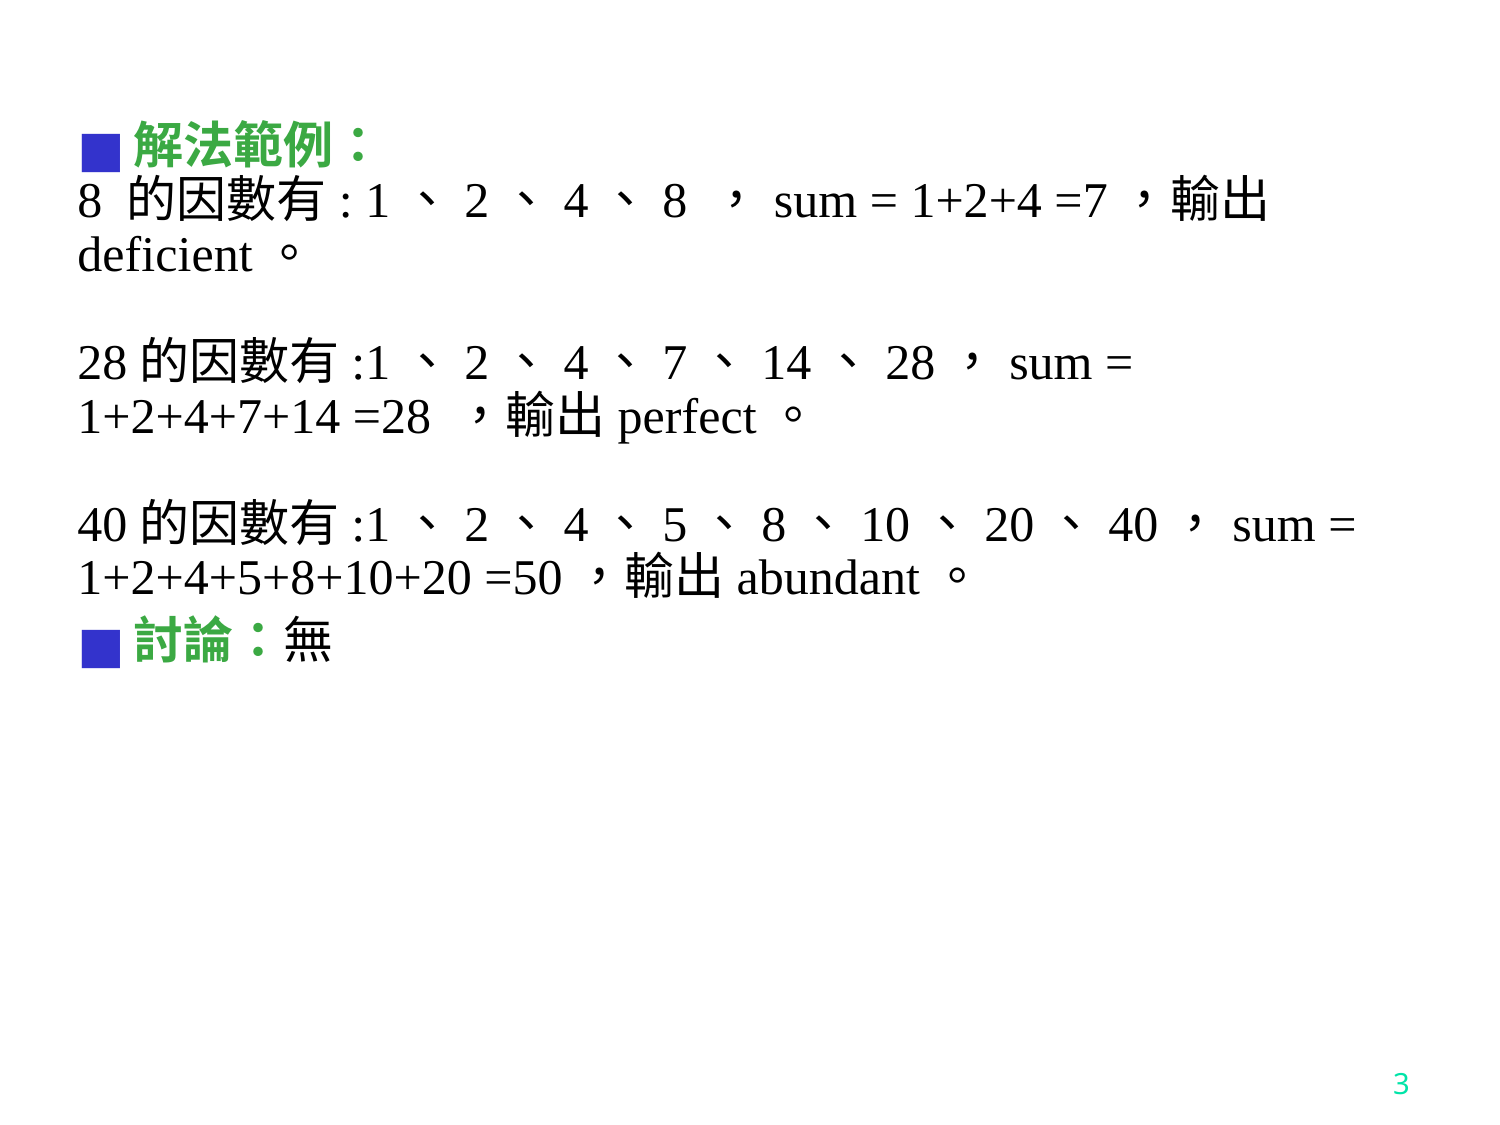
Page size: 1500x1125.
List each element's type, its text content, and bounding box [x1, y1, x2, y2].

list 解法範例： 8 的因數有: 1、2、4、8 ，sum = 1+2+4 =7，輸出deficient。 28的因數有:1、2、4、7、14、28，sum = 1+2+4+7+14 =28 ，輸出perfect。 40的因數有:1、2、4、5、8、10、20、40，sum = 1+2+4+5+8+10+20 =50，輸出abundant。 討論：無 [62, 112, 1388, 1035]
slide_number 3 [1112, 1037, 1425, 1113]
